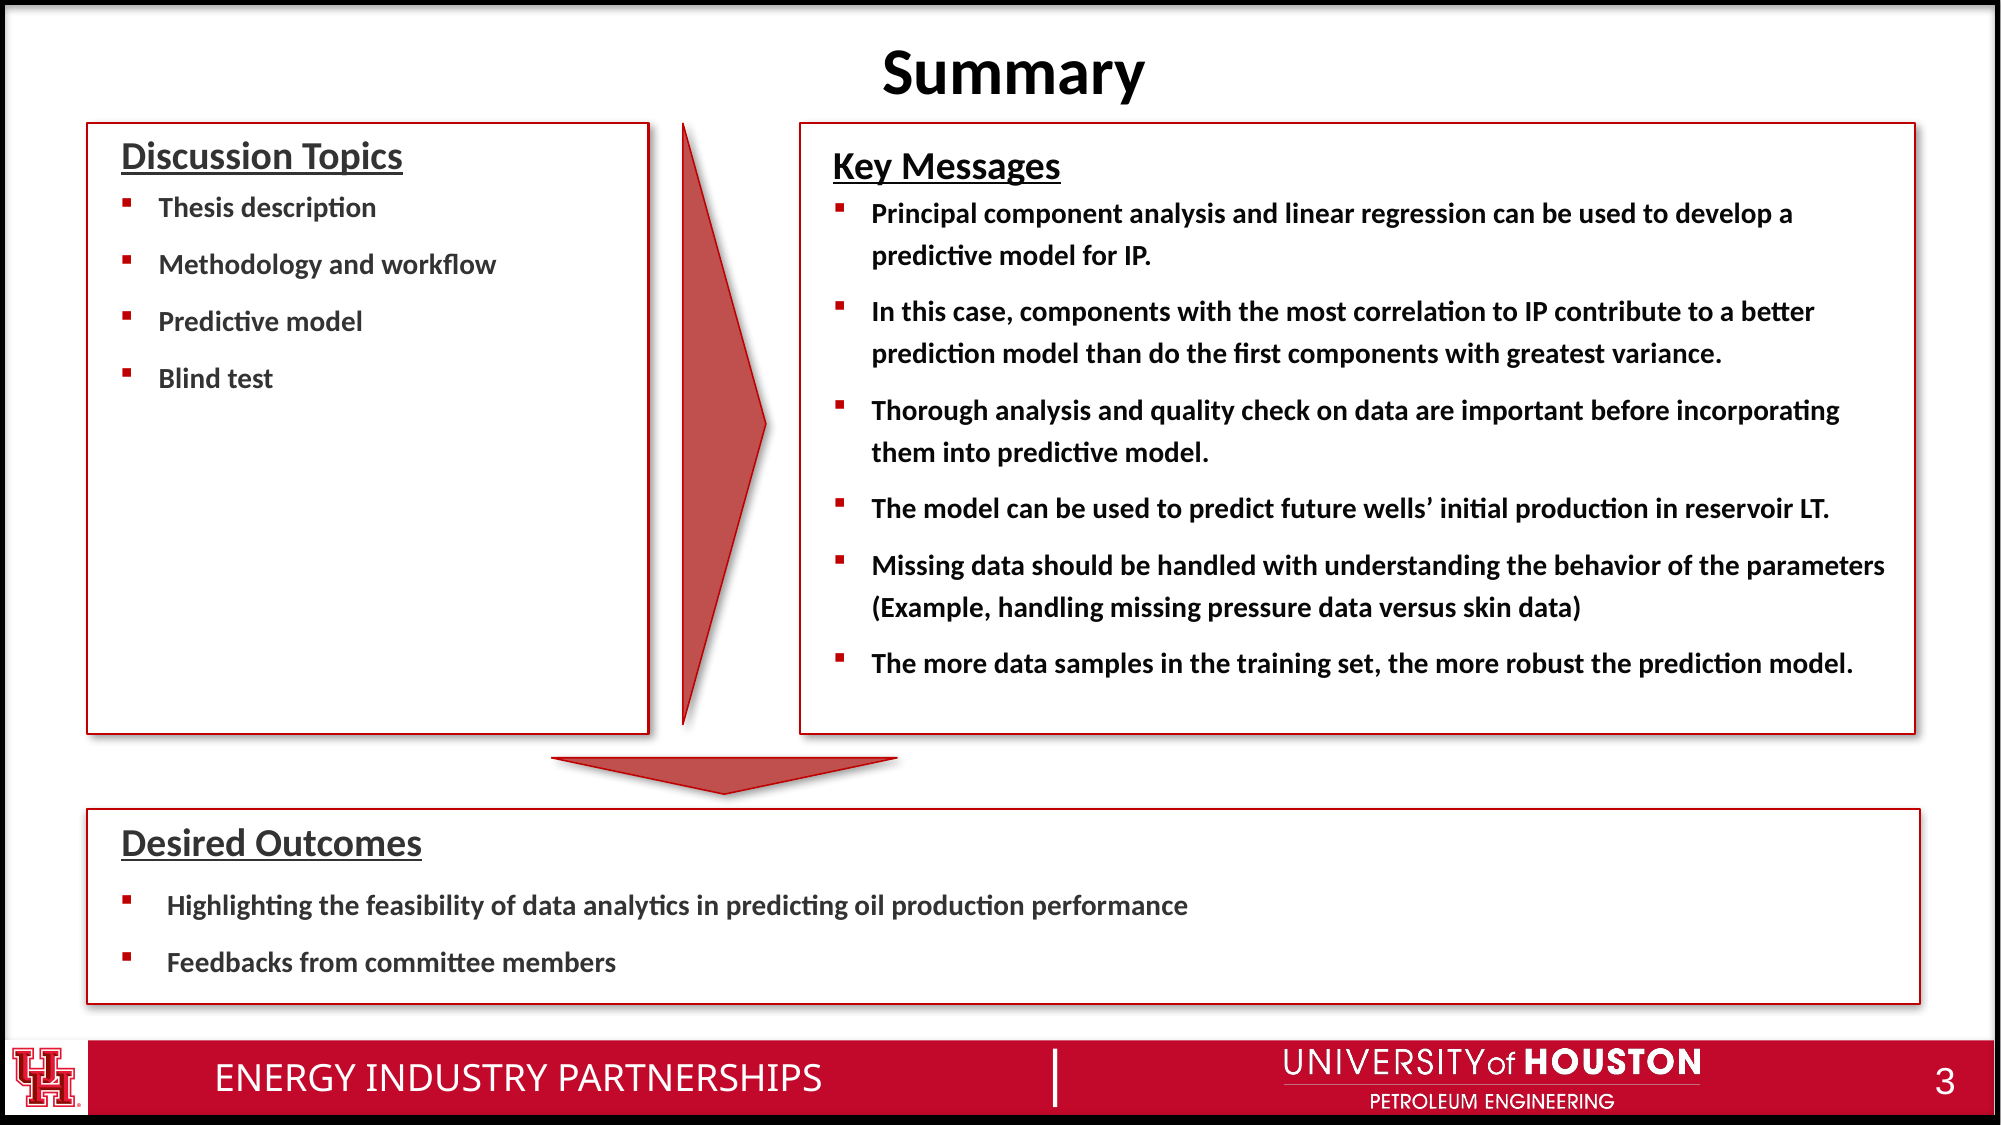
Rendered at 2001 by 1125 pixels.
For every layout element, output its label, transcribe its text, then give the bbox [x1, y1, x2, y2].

picture [5, 1040, 88, 1115]
title Summary [87, 11, 1942, 123]
picture [1284, 1048, 1700, 1109]
text_box Discussion Topics Thesis description Methodology and workflow Predictive model Blind test [86, 122, 649, 735]
text_box Desired Outcomes Highlighting the feasibility of data analytics in predicting oil production performance Feedbacks from committee members [86, 808, 1921, 1005]
text_box [551, 757, 898, 795]
text_box [682, 122, 766, 725]
text_box Key Messages Principal component analysis and linear regression can be used to develop a predictive model for IP. In this case, components with the most correlation to IP contribute to a better prediction model than do the first components with greatest variance. Thorough analysis and quality check on data are important before incorporating them into predictive model. The model can be used to predict future wells’ initial production in reservoir LT. Missing data should be handled with understanding the behavior of the parameters (Example, handling missing pressure data versus skin data) The more data samples in the training set, the more robust the prediction model. [799, 122, 1916, 735]
